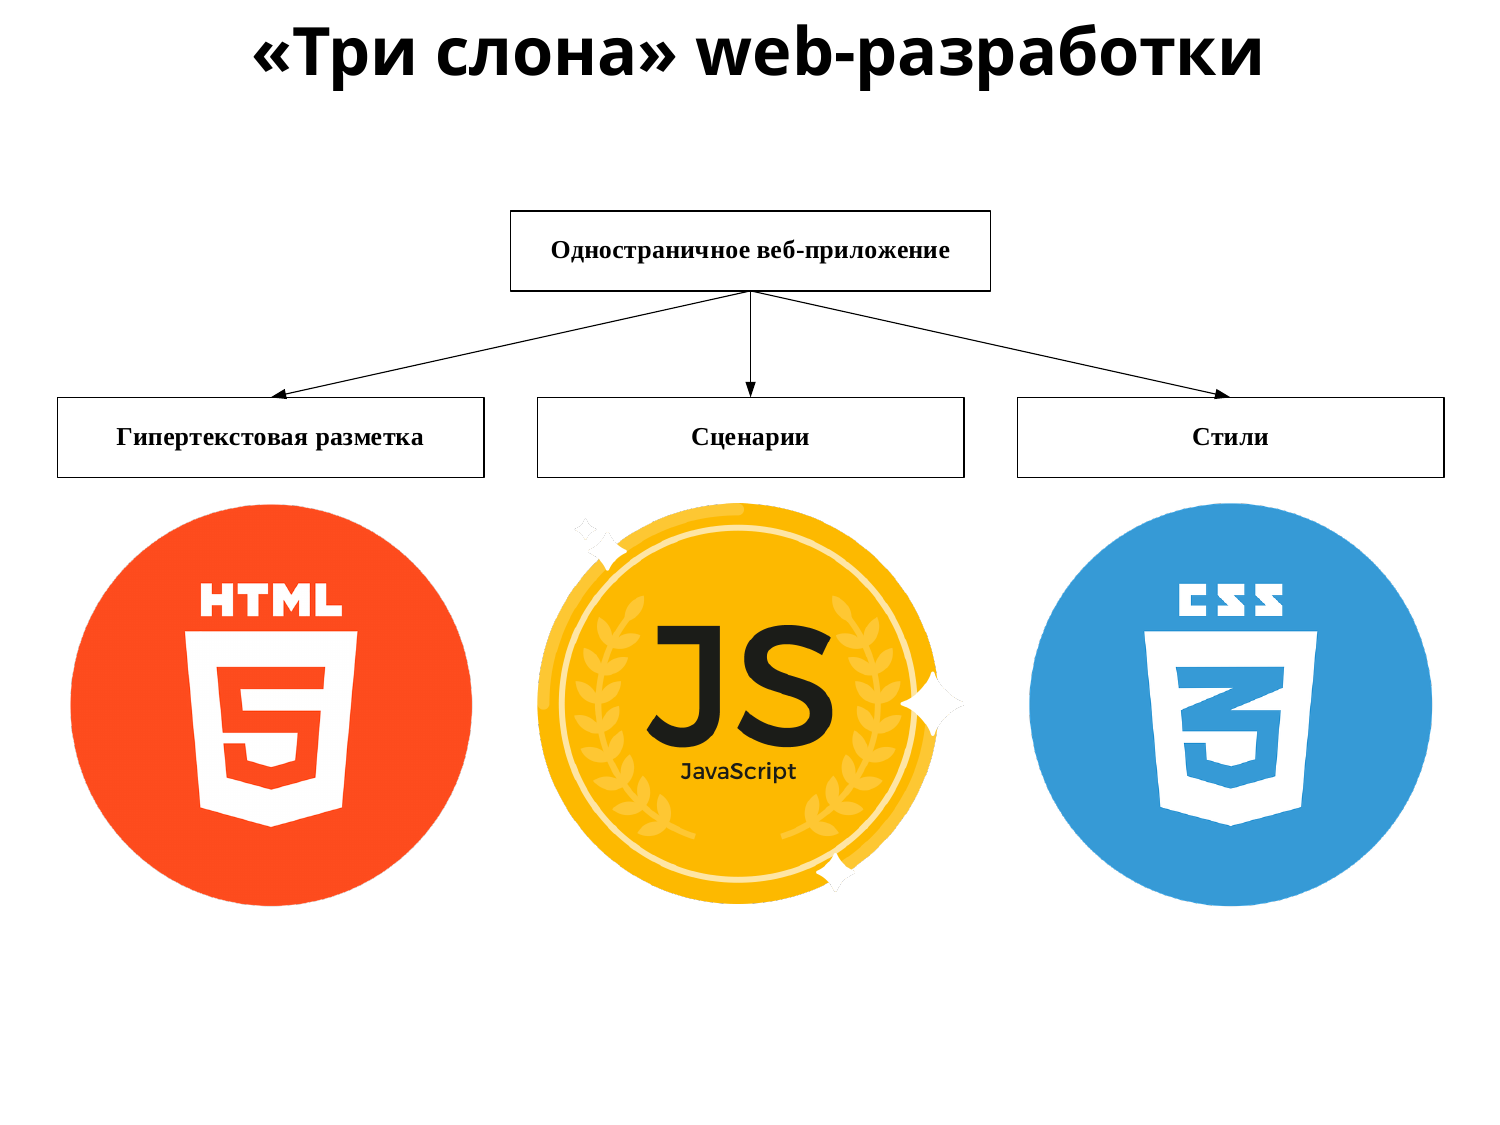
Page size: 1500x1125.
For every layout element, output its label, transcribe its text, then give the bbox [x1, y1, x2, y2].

text_box «Три слона» web-разработки [0, 1, 1500, 96]
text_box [44, 207, 1456, 929]
